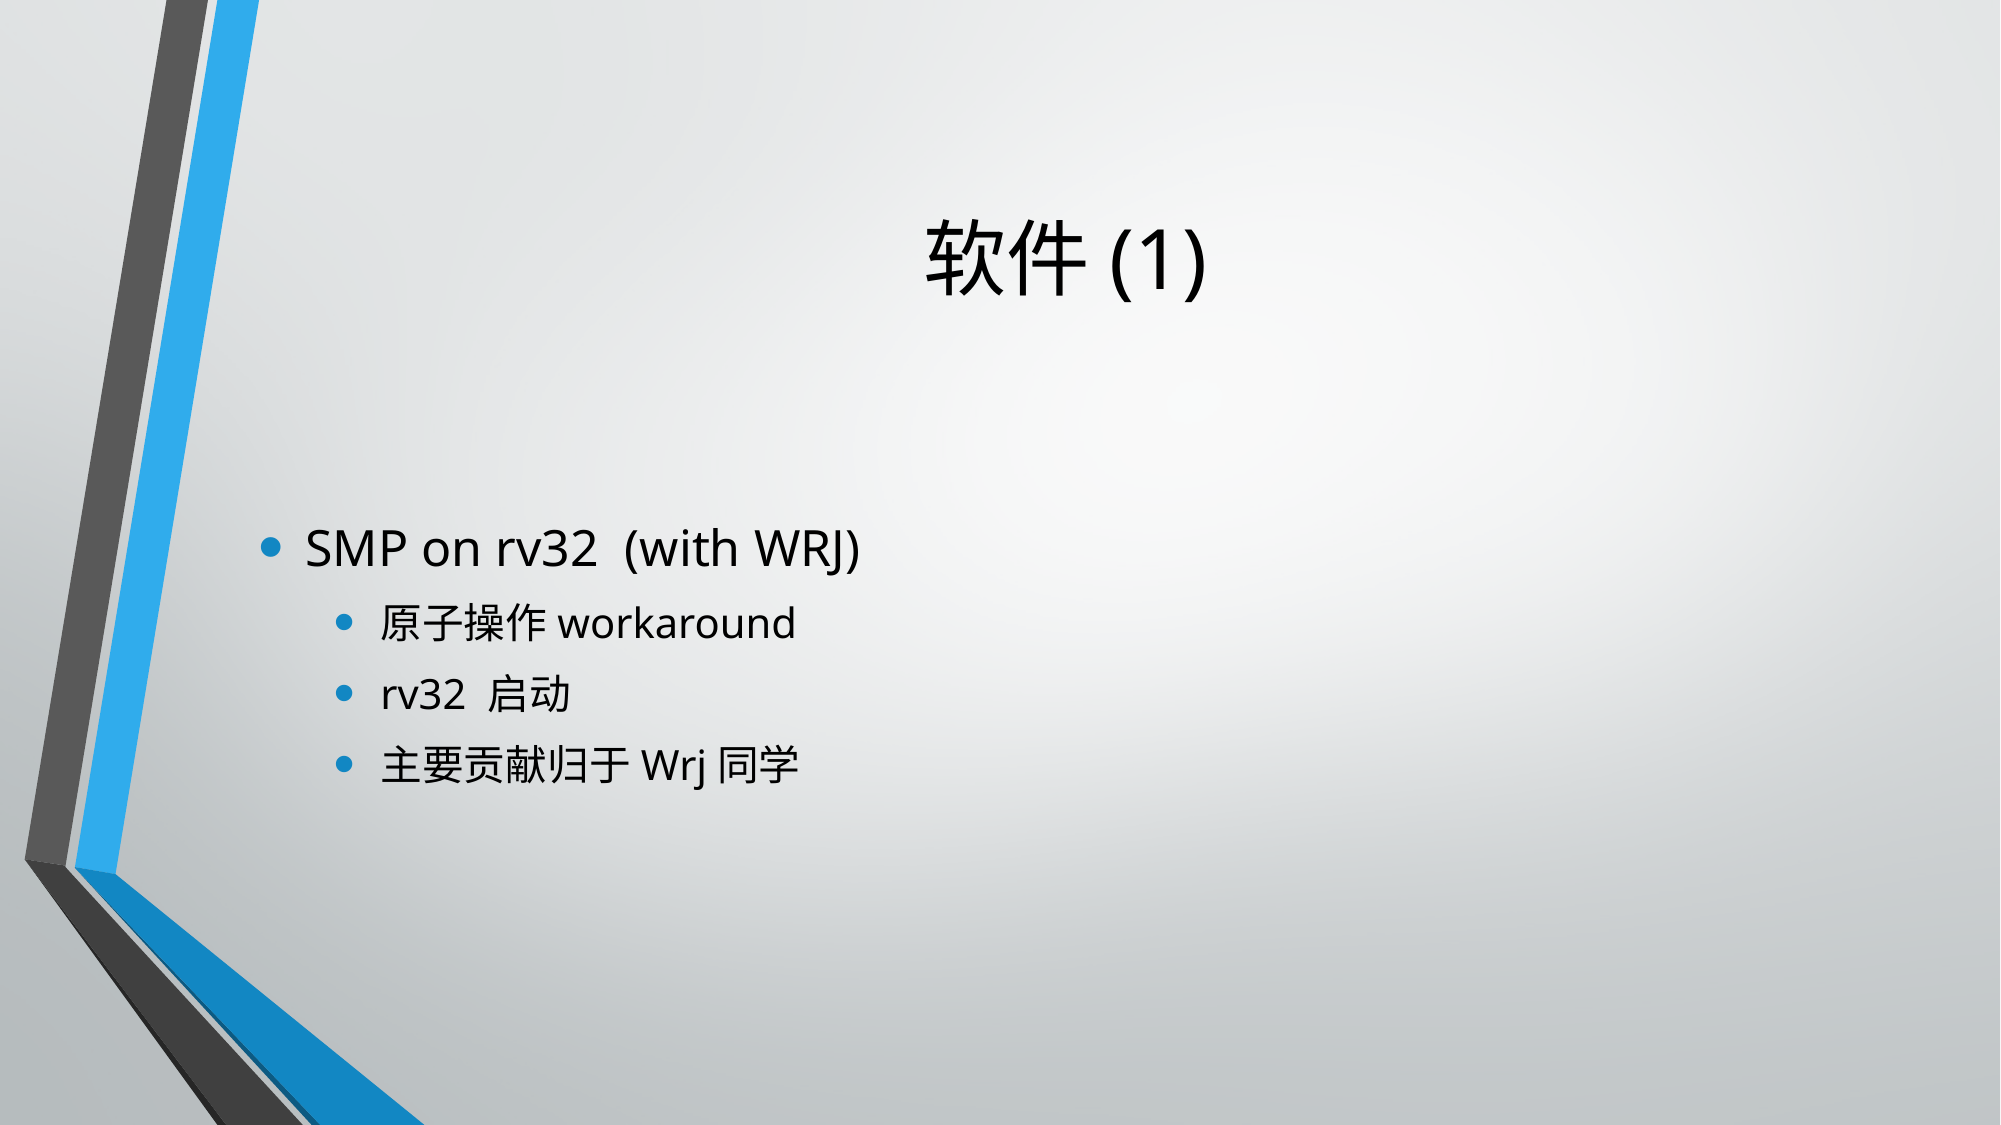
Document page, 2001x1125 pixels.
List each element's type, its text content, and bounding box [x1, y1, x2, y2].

list SMP on rv32 (with WRJ) 原子操作workaround rv32 启动 主要贡献归于Wrj同学 [243, 437, 1887, 950]
title 软件(1) [243, 112, 1887, 400]
